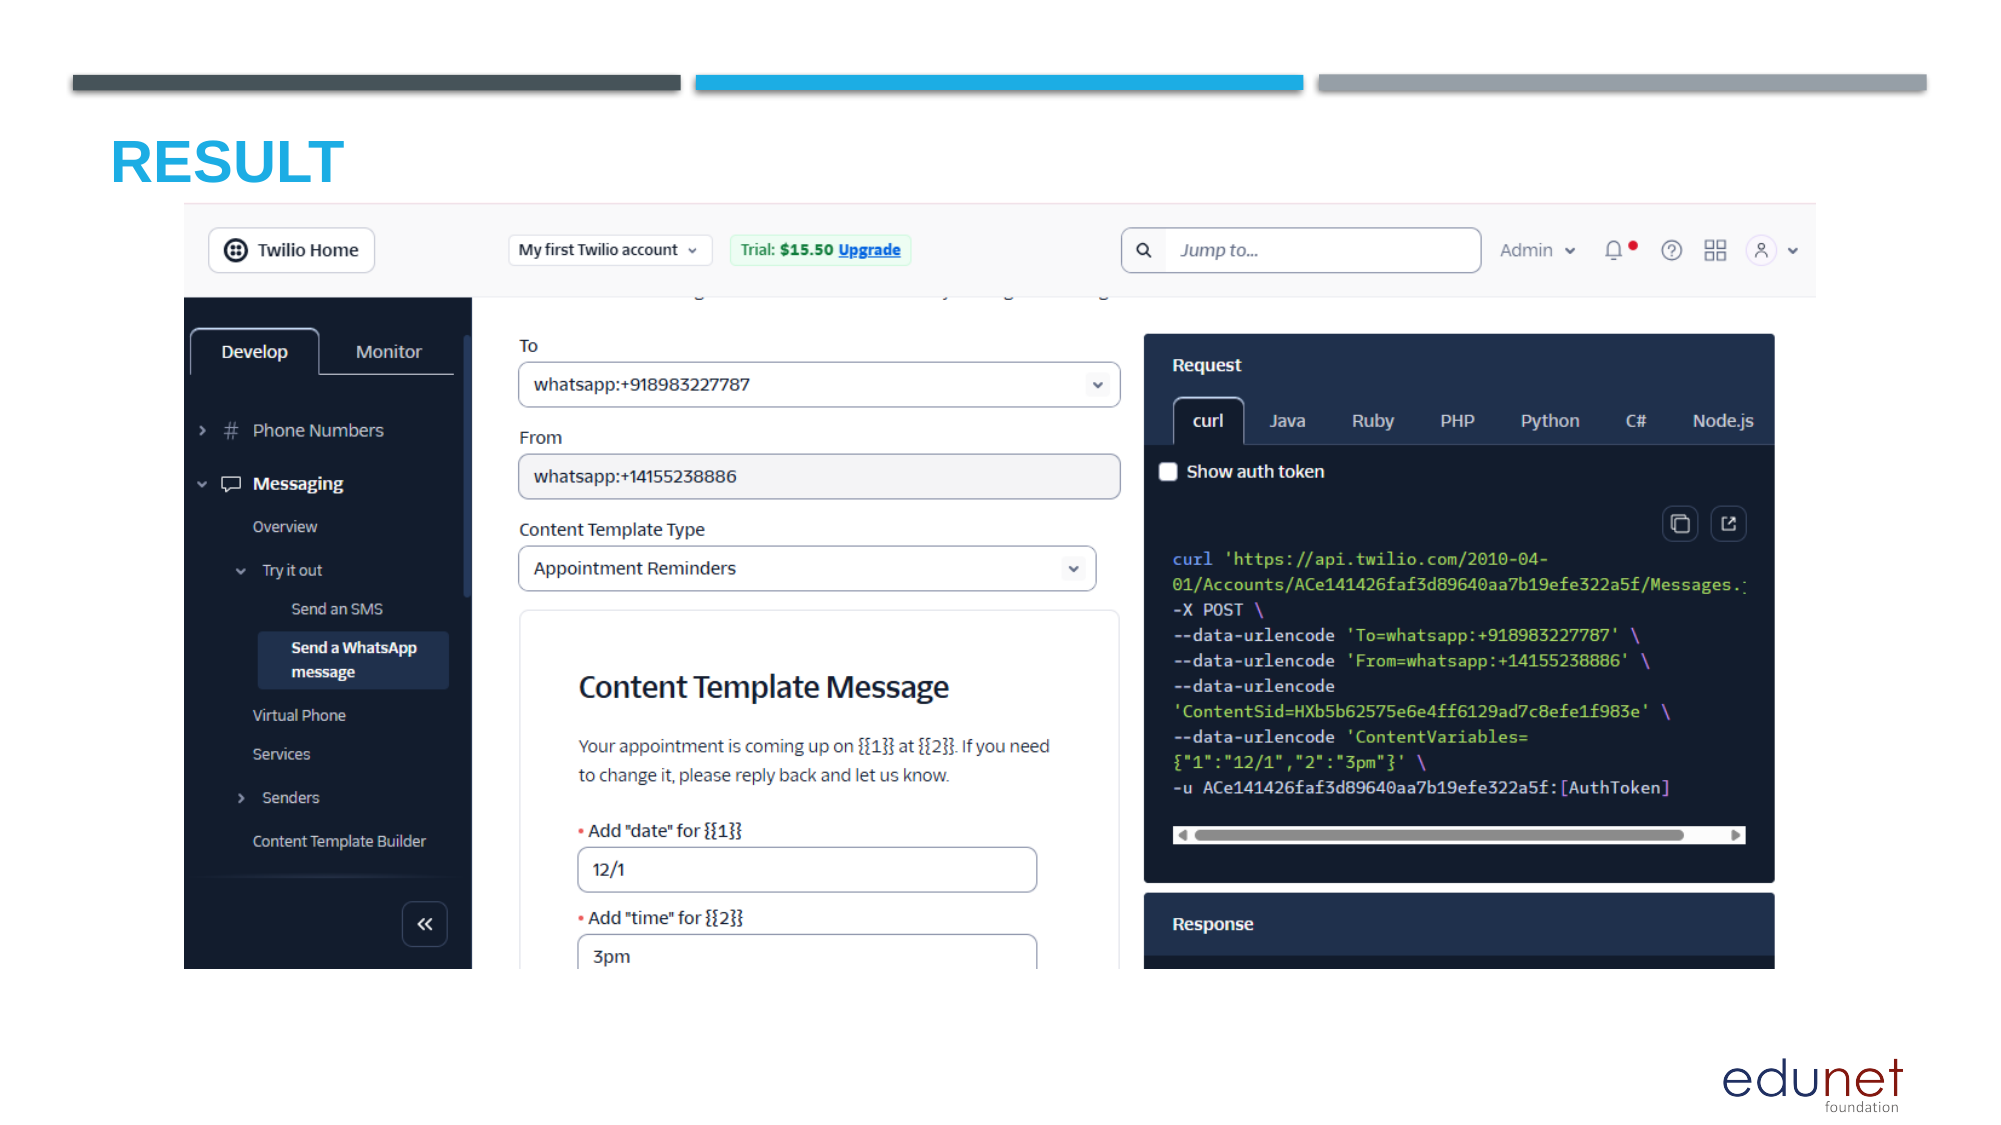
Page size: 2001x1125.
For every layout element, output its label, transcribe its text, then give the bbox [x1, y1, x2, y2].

picture [1719, 1056, 1905, 1116]
title Result [95, 115, 1905, 203]
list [184, 201, 1816, 970]
